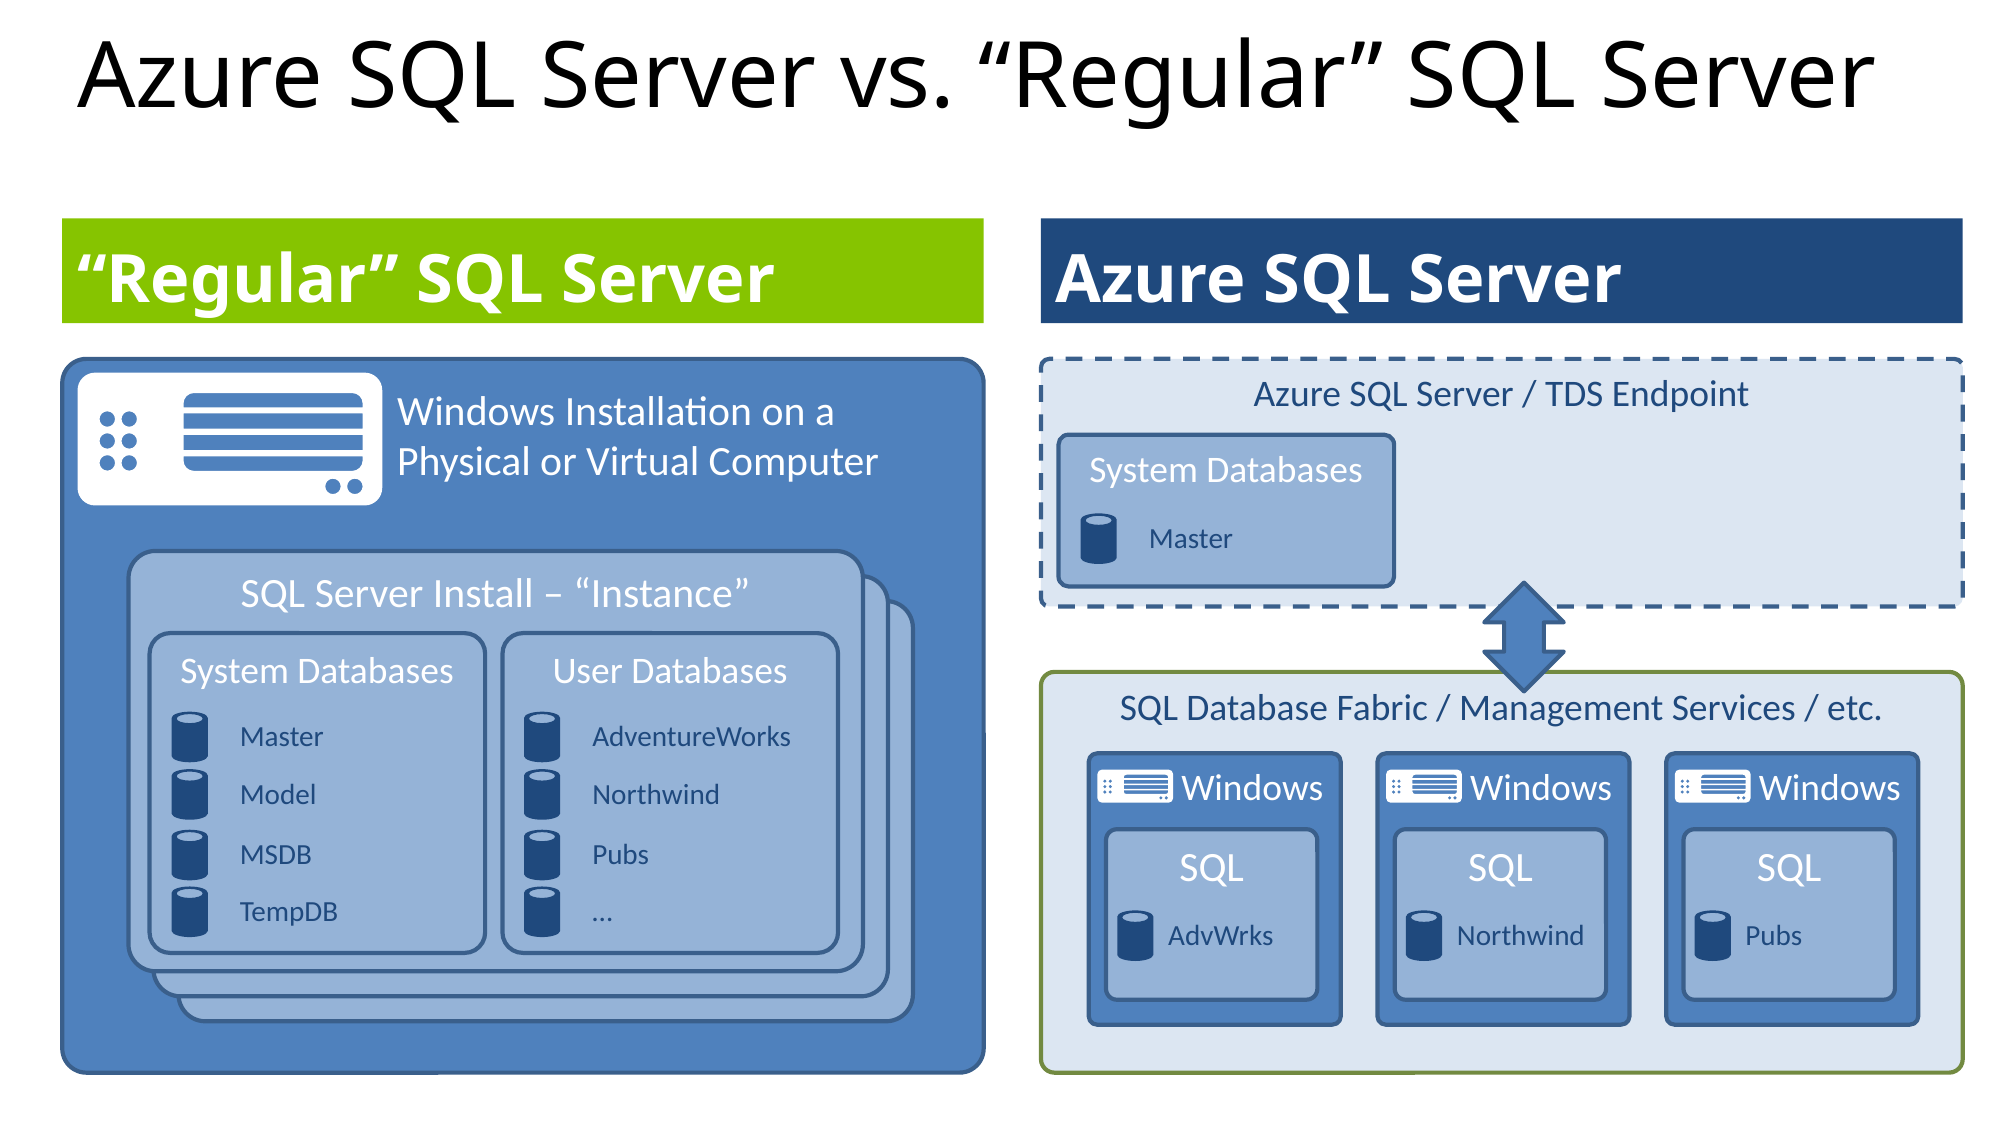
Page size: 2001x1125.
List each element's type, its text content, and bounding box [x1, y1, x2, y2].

text_box Azure SQL Server / TDS Endpoint [1038, 356, 1965, 609]
text_box SQL Database Fabric / Management Services / etc. [1038, 669, 1965, 1075]
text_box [149, 632, 486, 954]
text_box [1482, 580, 1566, 694]
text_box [61, 358, 984, 1073]
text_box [1377, 753, 1630, 1025]
title Azure SQL Server vs. “Regular” SQL Server [62, 29, 1953, 205]
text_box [1665, 753, 1919, 1025]
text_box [1088, 753, 1341, 1025]
list “Regular” SQL Server [62, 218, 984, 324]
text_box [502, 632, 839, 954]
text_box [153, 575, 914, 1022]
list Azure SQL Server [1040, 218, 1963, 324]
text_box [1058, 434, 1395, 587]
